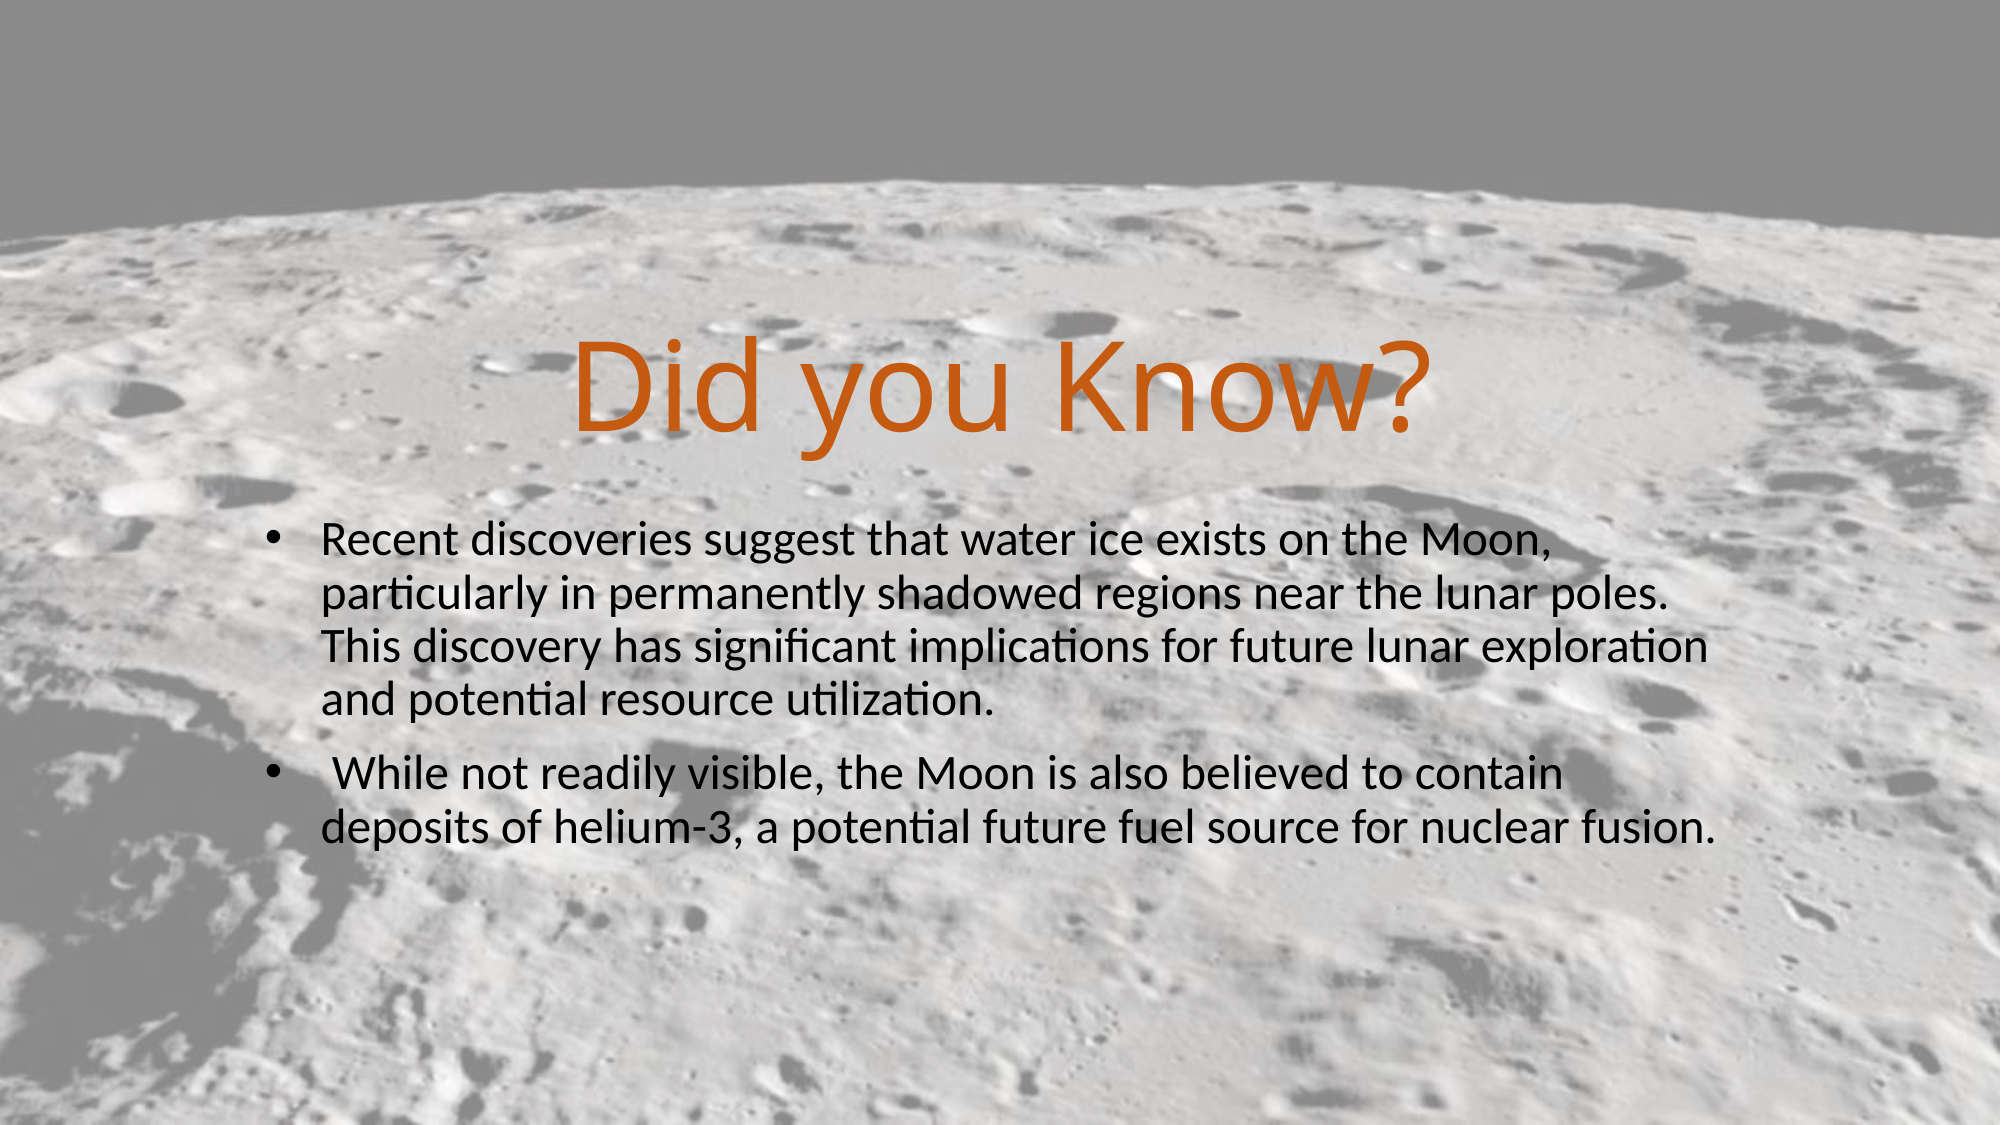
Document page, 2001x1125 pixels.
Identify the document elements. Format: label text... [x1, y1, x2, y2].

subtitle Recent discoveries suggest that water ice exists on the Moon, particularly in permanently shadowed regions near the lunar poles. This discovery has significant implications for future lunar exploration and potential resource utilization. While not readily visible, the Moon is also believed to contain deposits of helium-3, a potential future fuel source for nuclear fusion. [249, 505, 1750, 863]
title Did you Know? [249, 184, 1750, 467]
